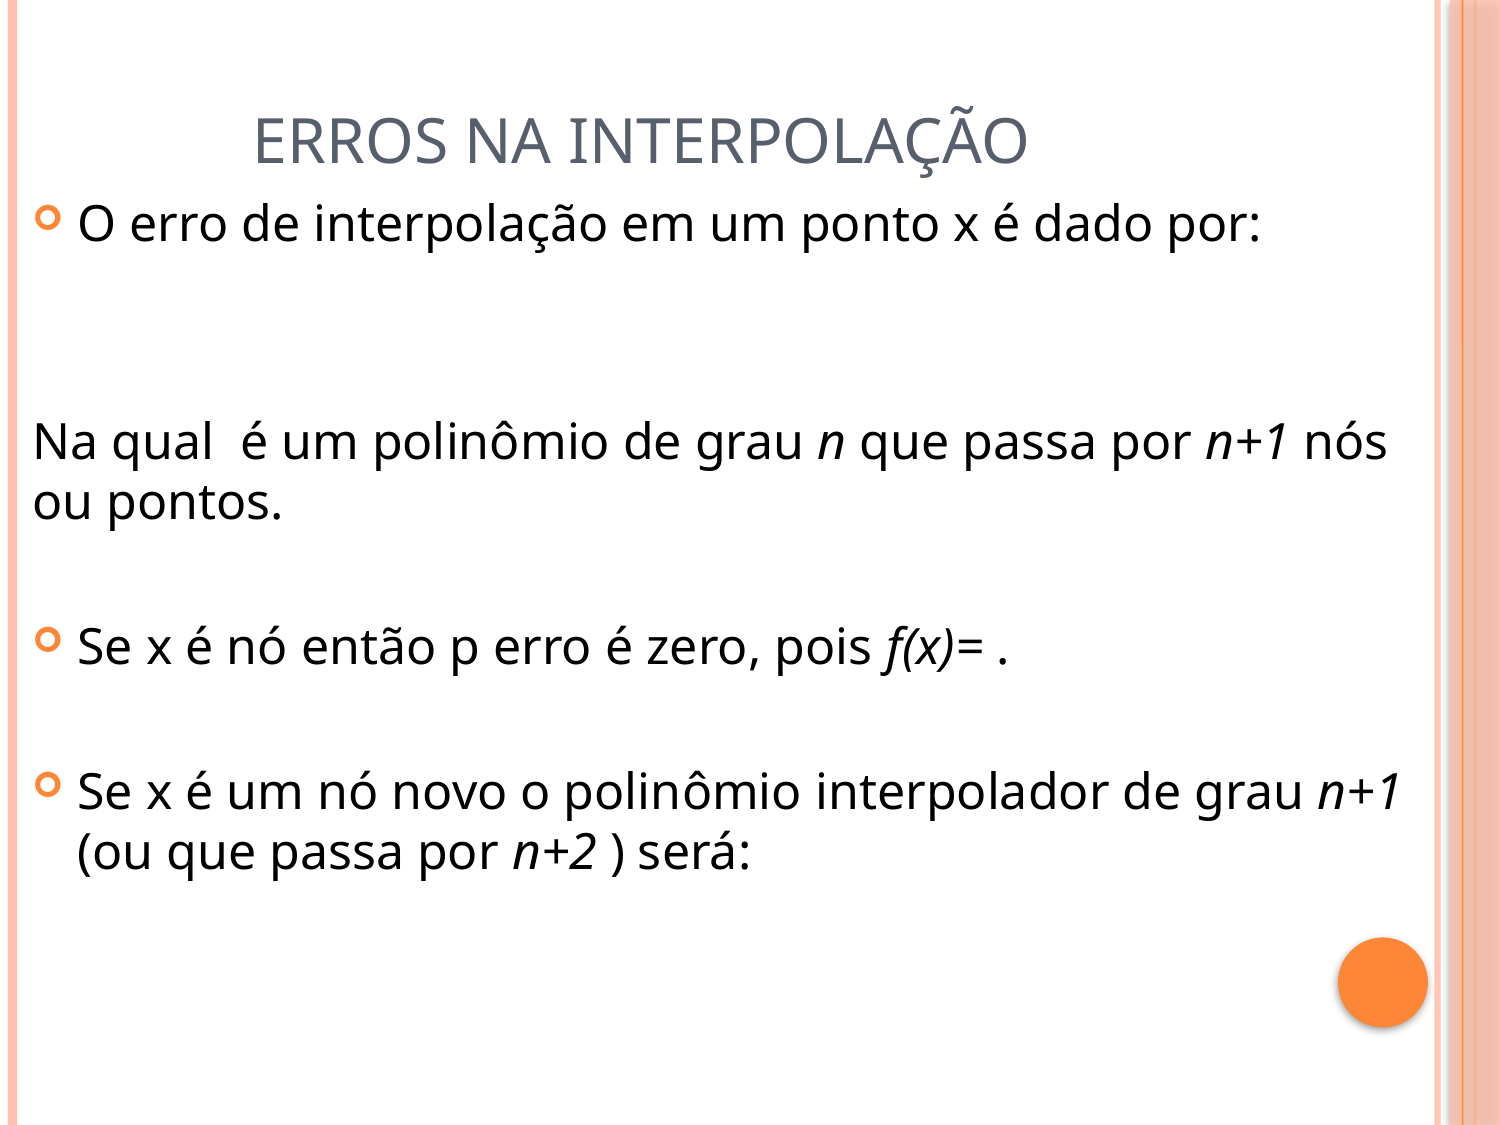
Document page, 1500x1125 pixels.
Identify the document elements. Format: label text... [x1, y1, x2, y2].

title Erros na Interpolação [29, 0, 1255, 183]
